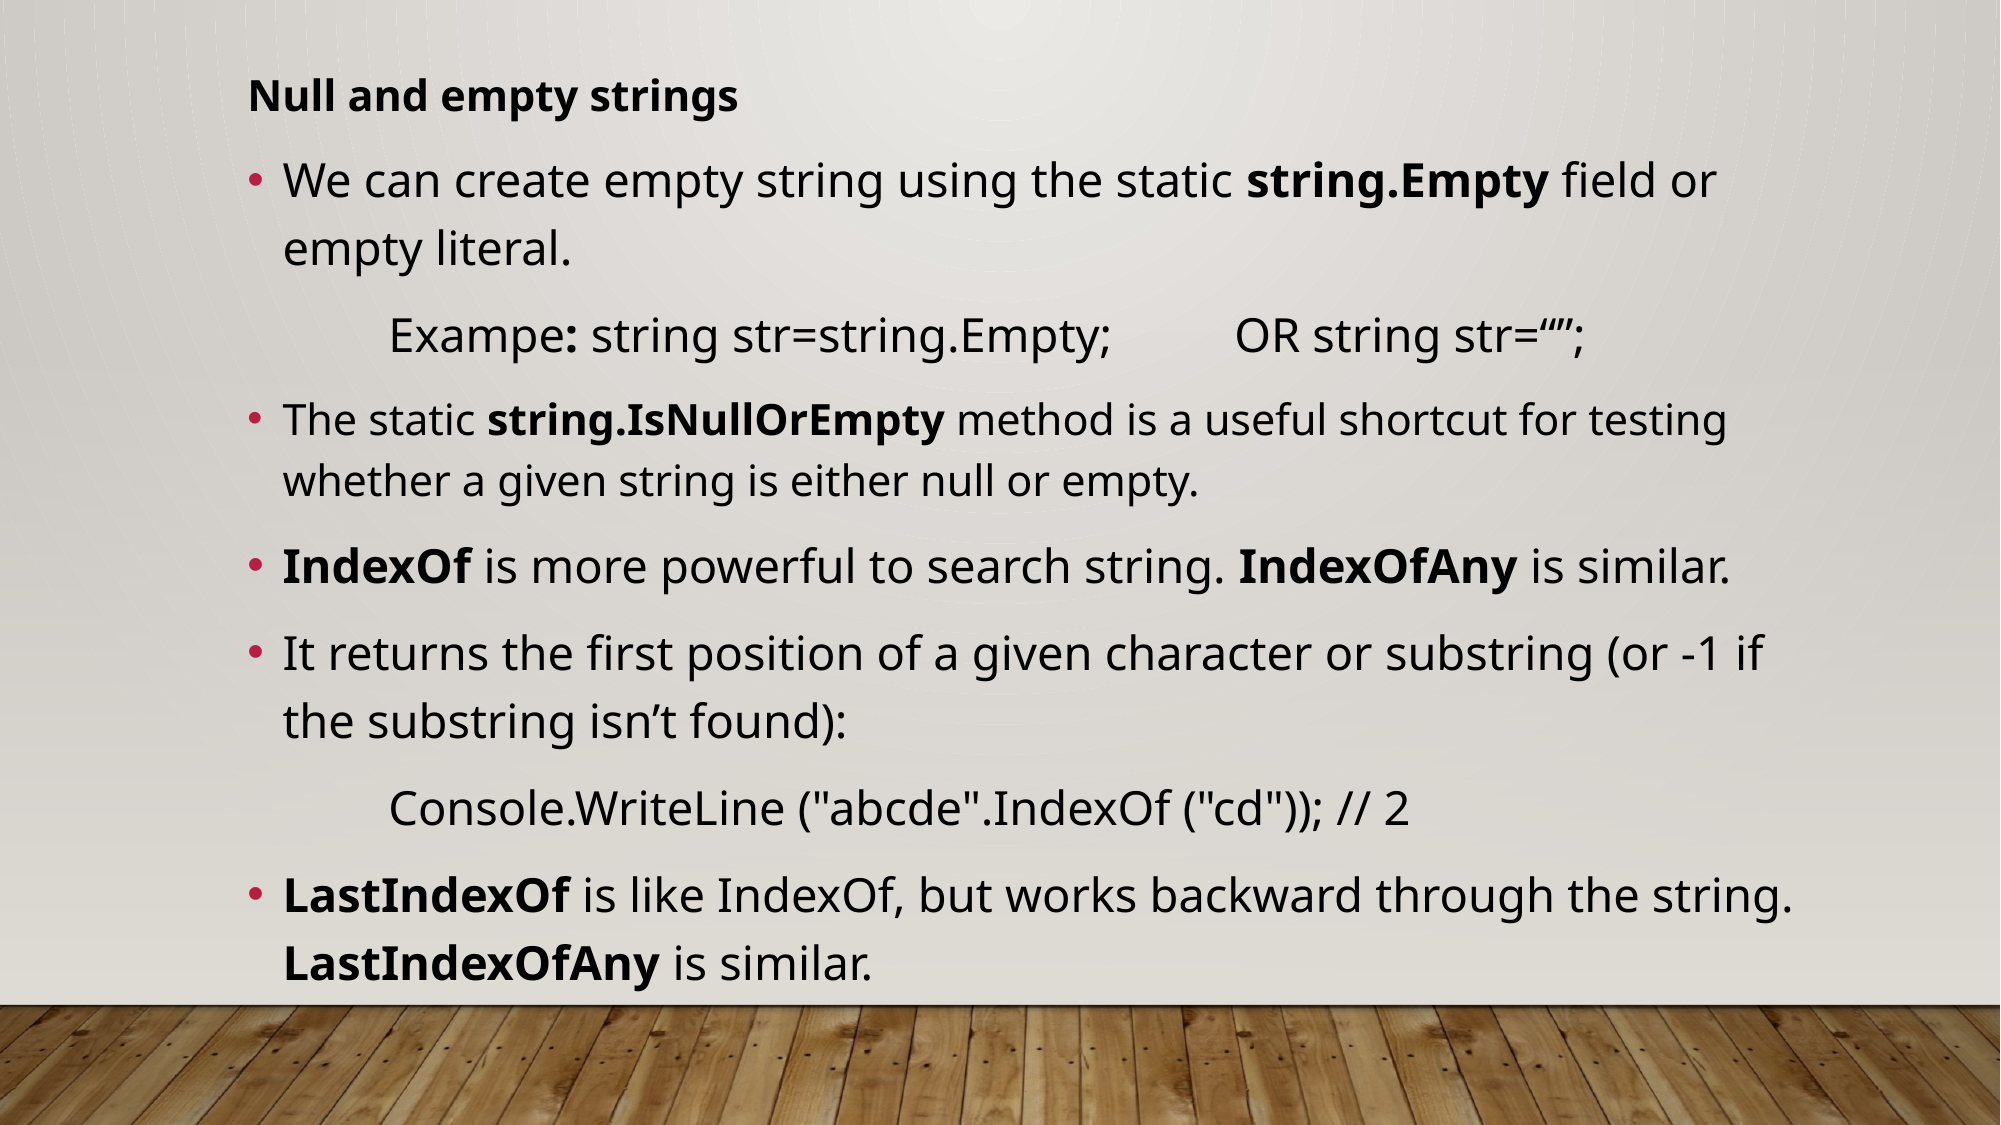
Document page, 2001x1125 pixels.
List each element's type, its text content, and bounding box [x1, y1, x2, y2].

list Null and empty strings We can create empty string using the static string.Empty field or empty literal. Exampe: string str=string.Empty; OR string str=“”; The static string.IsNullOrEmpty method is a useful shortcut for testing whether a given string is either null or empty. IndexOf is more powerful to search string. IndexOfAny is similar. It returns the first position of a given character or substring (or -1 if the substring isn’t found): Console.WriteLine ("abcde".IndexOf ("cd")); // 2 LastIndexOf is like IndexOf, but works backward through the string. LastIndexOfAny is similar. [232, 50, 1842, 1006]
picture [0, 1005, 2000, 1125]
